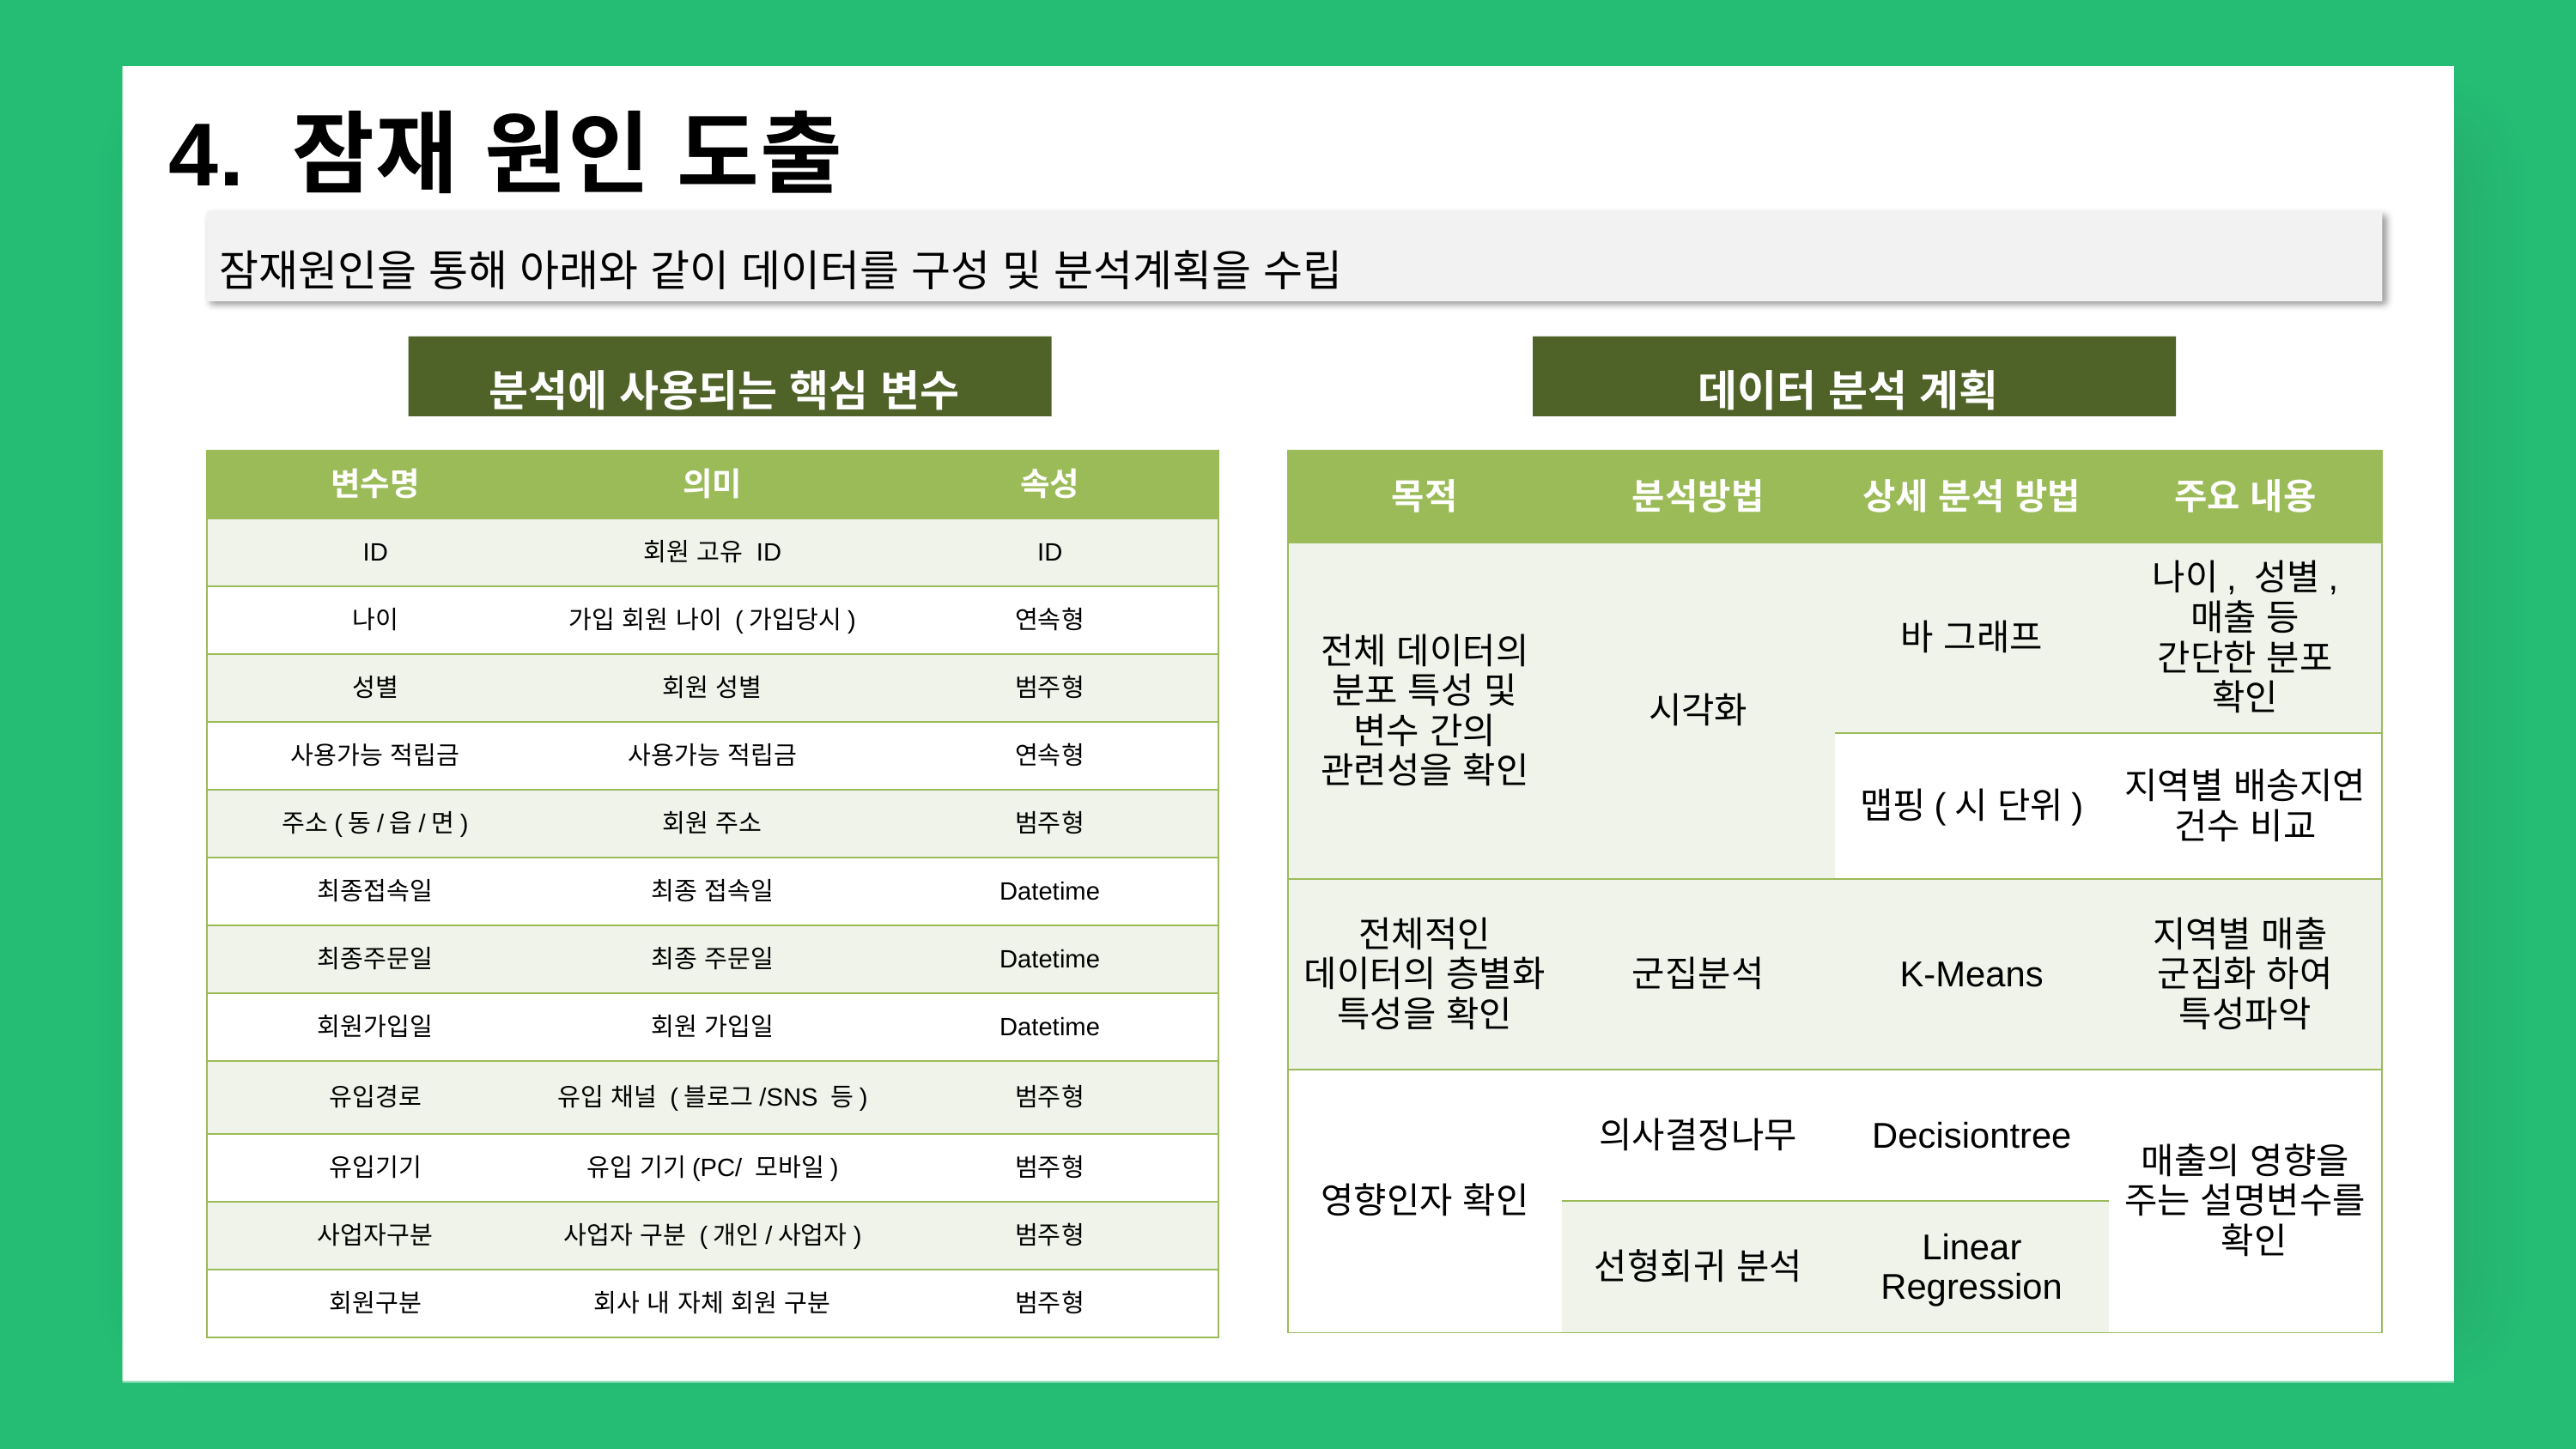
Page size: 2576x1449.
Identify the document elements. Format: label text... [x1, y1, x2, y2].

table_cell 사업자 구분 (개인/사업자) [544, 1203, 881, 1269]
table_cell 회사 내 자체 회원 구분 [544, 1270, 881, 1337]
table_cell 의사결정나무 [1562, 1070, 1835, 1200]
table_cell 범주형 [881, 1270, 1218, 1337]
table_header 의미 [544, 452, 881, 518]
table_cell 유입 기기(PC/ 모바일) [544, 1135, 881, 1201]
table_cell 연속형 [881, 587, 1218, 653]
table_cell 선형회귀 분석 [1562, 1202, 1835, 1332]
table_header 목적 [1289, 452, 1562, 542]
table_cell 사업자구분 [208, 1203, 544, 1269]
table_cell 회원구분 [208, 1270, 544, 1337]
table_cell 회원가입일 [208, 994, 544, 1060]
table_cell 전체적인 데이터의 층별화 특성을 확인 [1289, 880, 1562, 1069]
table_cell 지역별 배송지연 건수 비교 [2109, 734, 2381, 878]
table_cell 연속형 [881, 723, 1218, 789]
table_cell Datetime [881, 926, 1218, 992]
table_cell 사용가능 적립금 [544, 723, 881, 789]
table_cell K-Means [1835, 880, 2109, 1069]
table_cell ID [208, 519, 544, 585]
table_cell 범주형 [881, 791, 1218, 857]
table_cell 유입기기 [208, 1135, 544, 1201]
table_cell 최종주문일 [208, 926, 544, 992]
text_box 데이터 분석 계획 [1531, 335, 2178, 418]
table_cell 범주형 [881, 655, 1218, 721]
table_cell 성별 [208, 655, 544, 721]
table_cell 회원 고유 ID [544, 519, 881, 585]
table_cell 영향인자 확인 [1289, 1070, 1562, 1332]
table_cell 지역별 매출 군집화 하여 특성파악 [2109, 880, 2381, 1069]
table_cell 나이, 성별, 매출 등 간단한 분포 확인 [2109, 543, 2381, 732]
table_cell 전체 데이터의 분포 특성 및 변수 간의 관련성을 확인 [1289, 543, 1562, 878]
table_cell 군집분석 [1562, 880, 1835, 1069]
table_cell Datetime [881, 858, 1218, 925]
table_cell 맵핑(시 단위) [1835, 734, 2109, 878]
table_cell 가입 회원 나이 (가입당시) [544, 587, 881, 653]
table_cell 나이 [208, 587, 544, 653]
table_cell 유입 채널 (블로그/SNS 등) [544, 1062, 881, 1133]
text_box 4. 잠재 원인 도출 [155, 89, 1219, 210]
table_cell 회원 성별 [544, 655, 881, 721]
table_cell 최종 주문일 [544, 926, 881, 992]
table_header 상세 분석 방법 [1835, 452, 2109, 542]
table_cell ID [881, 519, 1218, 585]
table_cell Linear Regression [1835, 1202, 2109, 1332]
table_header 주요 내용 [2109, 452, 2381, 542]
table_cell 범주형 [881, 1062, 1218, 1133]
table_cell Datetime [881, 994, 1218, 1060]
table_header 속성 [881, 452, 1218, 518]
table_cell 시각화 [1562, 543, 1835, 878]
table_cell 최종접속일 [208, 858, 544, 925]
table_cell 회원 주소 [544, 791, 881, 857]
table_cell 사용가능 적립금 [208, 723, 544, 789]
table_header 분석방법 [1562, 452, 1835, 542]
table_cell 주소(동/읍/면) [208, 791, 544, 857]
text_box 분석에 사용되는 핵심 변수 [406, 335, 1054, 418]
table_cell 범주형 [881, 1135, 1218, 1201]
picture [0, 0, 2576, 1449]
table_cell 회원 가입일 [544, 994, 881, 1060]
table_cell 바 그래프 [1835, 543, 2109, 732]
table_cell 매출의 영향을 주는 설명변수를 확인 [2109, 1070, 2381, 1332]
table_cell 최종 접속일 [544, 858, 881, 925]
table_cell 범주형 [881, 1203, 1218, 1269]
table_cell 유입경로 [208, 1062, 544, 1133]
text_box 잠재원인을 통해 아래와 같이 데이터를 구성 및 분석계획을 수립 [206, 210, 2383, 302]
table_cell Decisiontree [1835, 1070, 2109, 1200]
table_header 변수명 [208, 452, 544, 518]
